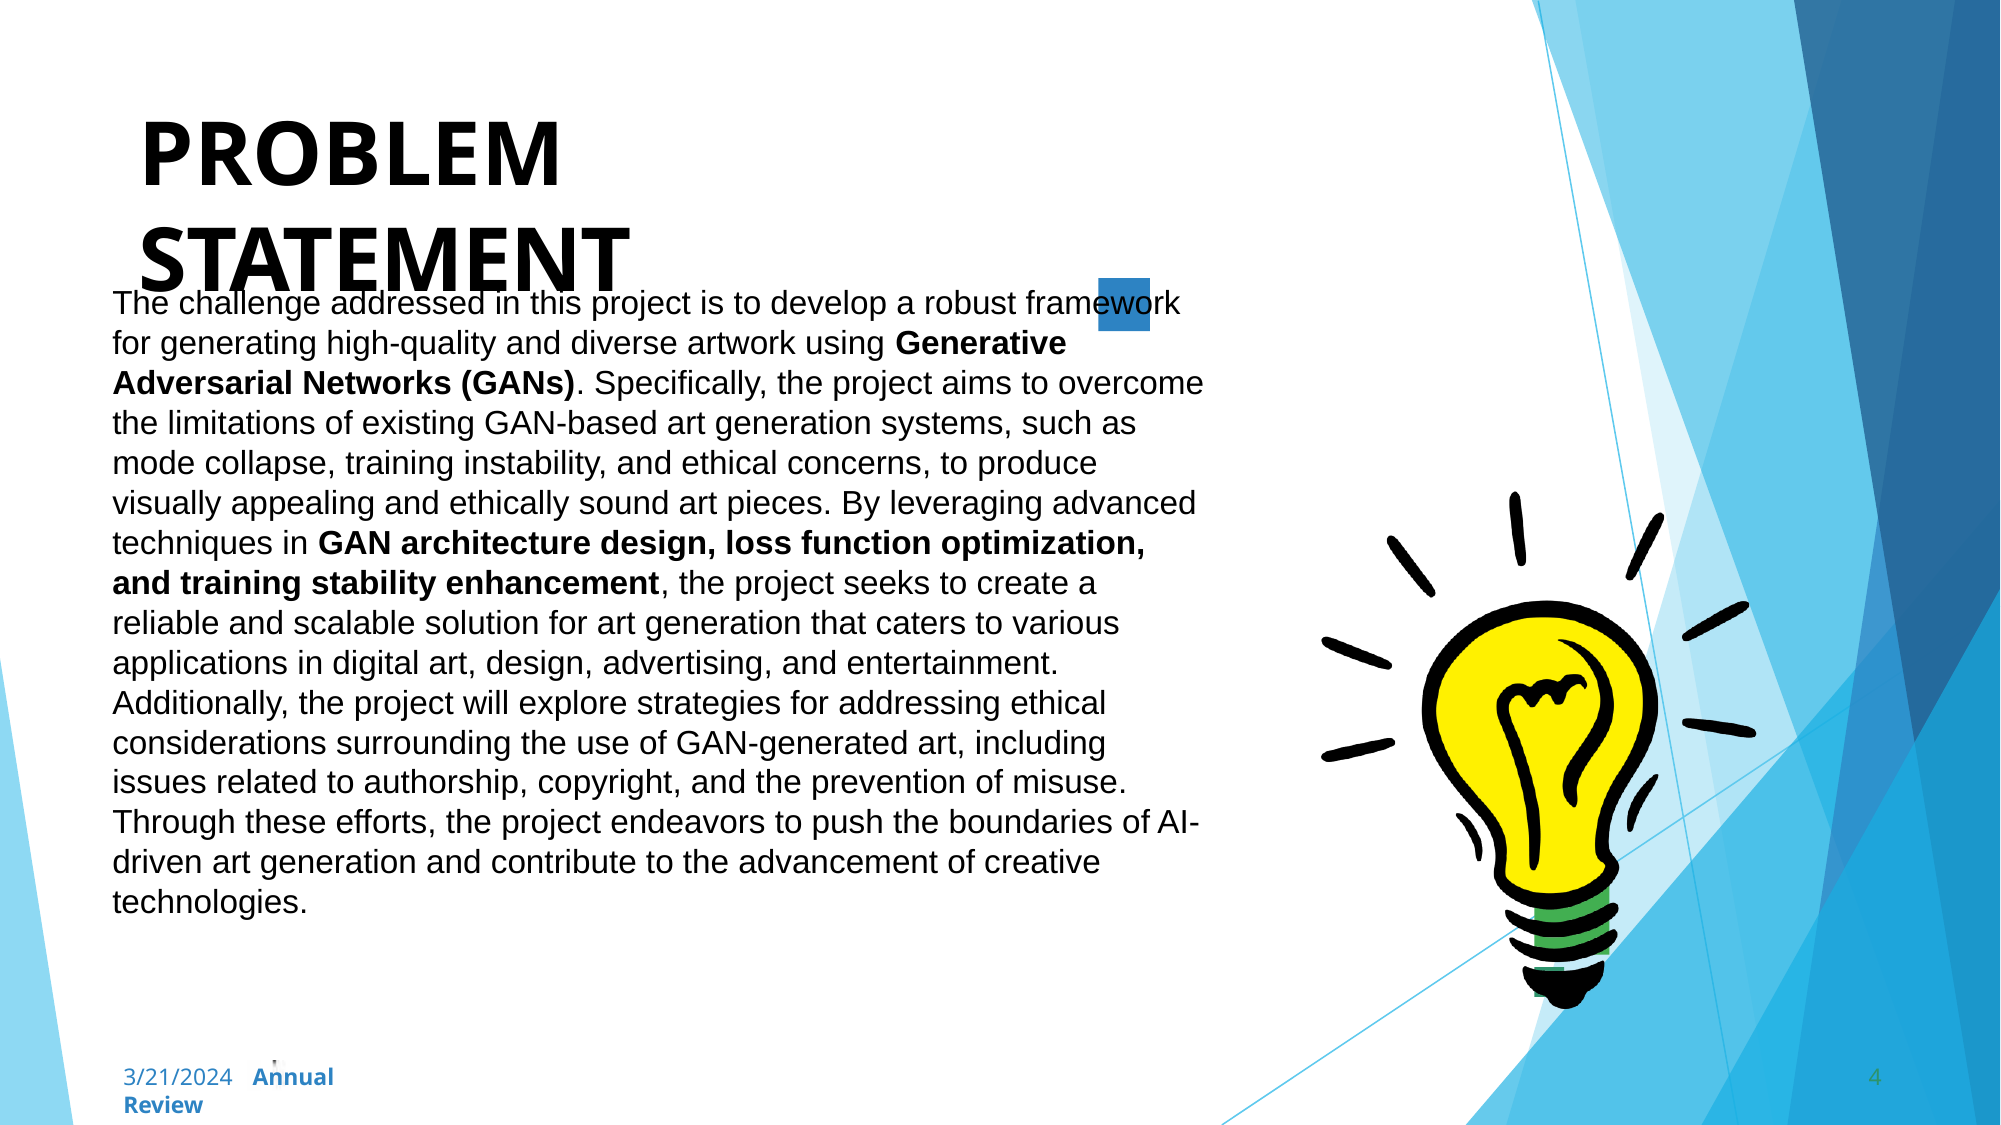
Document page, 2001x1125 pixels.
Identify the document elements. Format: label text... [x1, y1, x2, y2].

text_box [1310, 480, 1765, 1016]
picture [110, 1060, 463, 1094]
text_box The challenge addressed in this project is to develop a robust framework for generating high-quality and diverse artwork using Generative Adversarial Networks (GANs). Specifically, the project aims to overcome the limitations of existing GAN-based art generation systems, such as mode collapse, training instability, and ethical concerns, to produce visually appealing and ethically sound art pieces. By leveraging advanced techniques in GAN architecture design, loss function optimization, and training stability enhancement, the project seeks to create a reliable and scalable solution for art generation that caters to various applications in digital art, design, advertising, and entertainment. Additionally, the project will explore strategies for addressing ethical considerations surrounding the use of GAN-generated art, including issues related to authorship, copyright, and the prevention of misuse. Through these efforts, the project endeavors to push the boundaries of AI-driven art generation and contribute to the advancement of creative technologies. [97, 234, 1223, 928]
slide_number 4 [1849, 1061, 1890, 1125]
title PROBLEM STATEMENT [136, 94, 1062, 234]
text_box 3/21/2024 Annual Review [121, 1103, 417, 1118]
